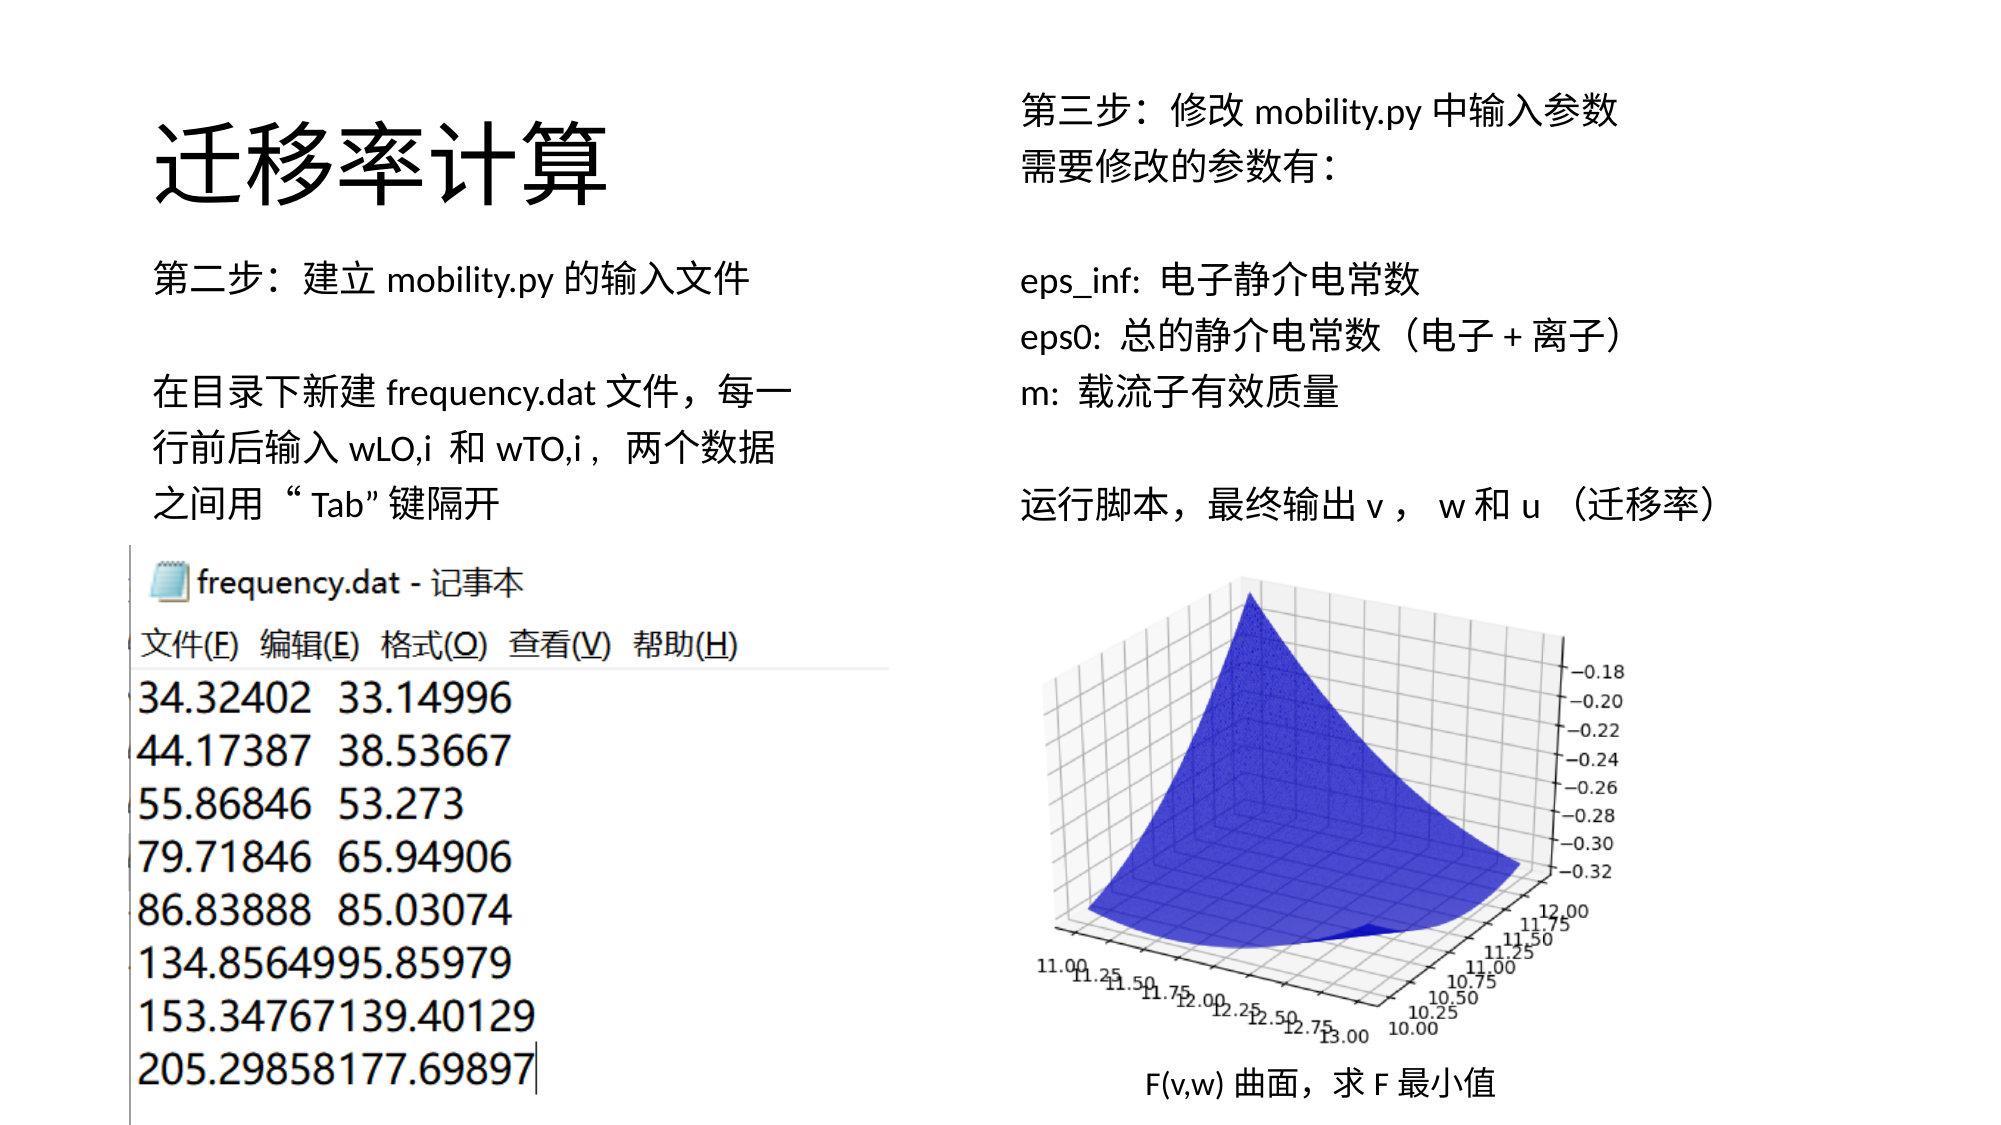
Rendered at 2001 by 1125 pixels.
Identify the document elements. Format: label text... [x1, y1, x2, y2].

picture [1028, 559, 1637, 1057]
text_box F(v,w)曲面，求F最小值 [1130, 1057, 1512, 1110]
picture [128, 545, 889, 1125]
text_box 第二步：建立mobility.py的输入文件 在目录下新建frequency.dat文件，每一行前后输入wLO,i 和wTO,i , 两个数据之间用“Tab”键隔开 [137, 236, 819, 545]
text_box 第三步：修改mobility.py中输入参数 需要修改的参数有： eps_inf: 电子静介电常数 eps0: 总的静介电常数（电子+离子） m: 载流子有效质量 运行脚本，最终输出v，w和u（迁移率） [1005, 68, 1753, 533]
title 迁移率计算 [137, 59, 1863, 278]
